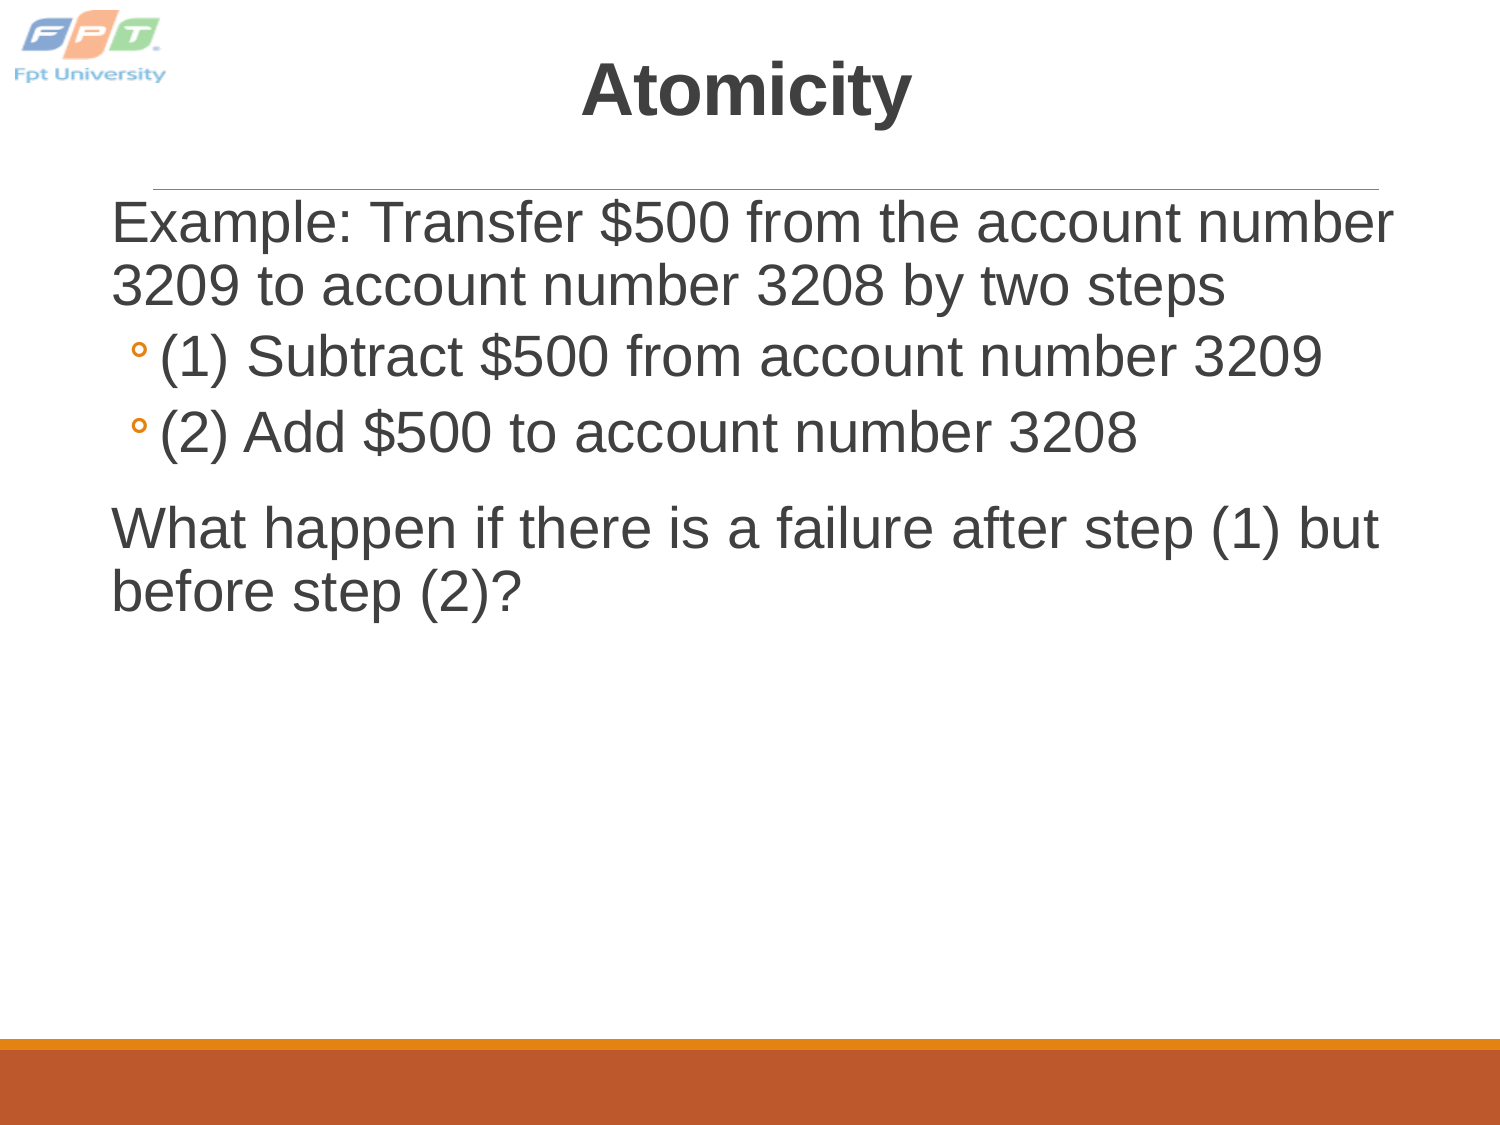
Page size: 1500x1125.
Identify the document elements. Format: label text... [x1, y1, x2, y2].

list Example: Transfer $500 from the account number 3209 to account number 3208 by two steps (1) Subtract $500 from account number 3209 (2) Add $500 to account number 3208 What happen if there is a failure after step (1) but before step (2)? [96, 185, 1399, 1017]
title Atomicity [96, 47, 1399, 185]
